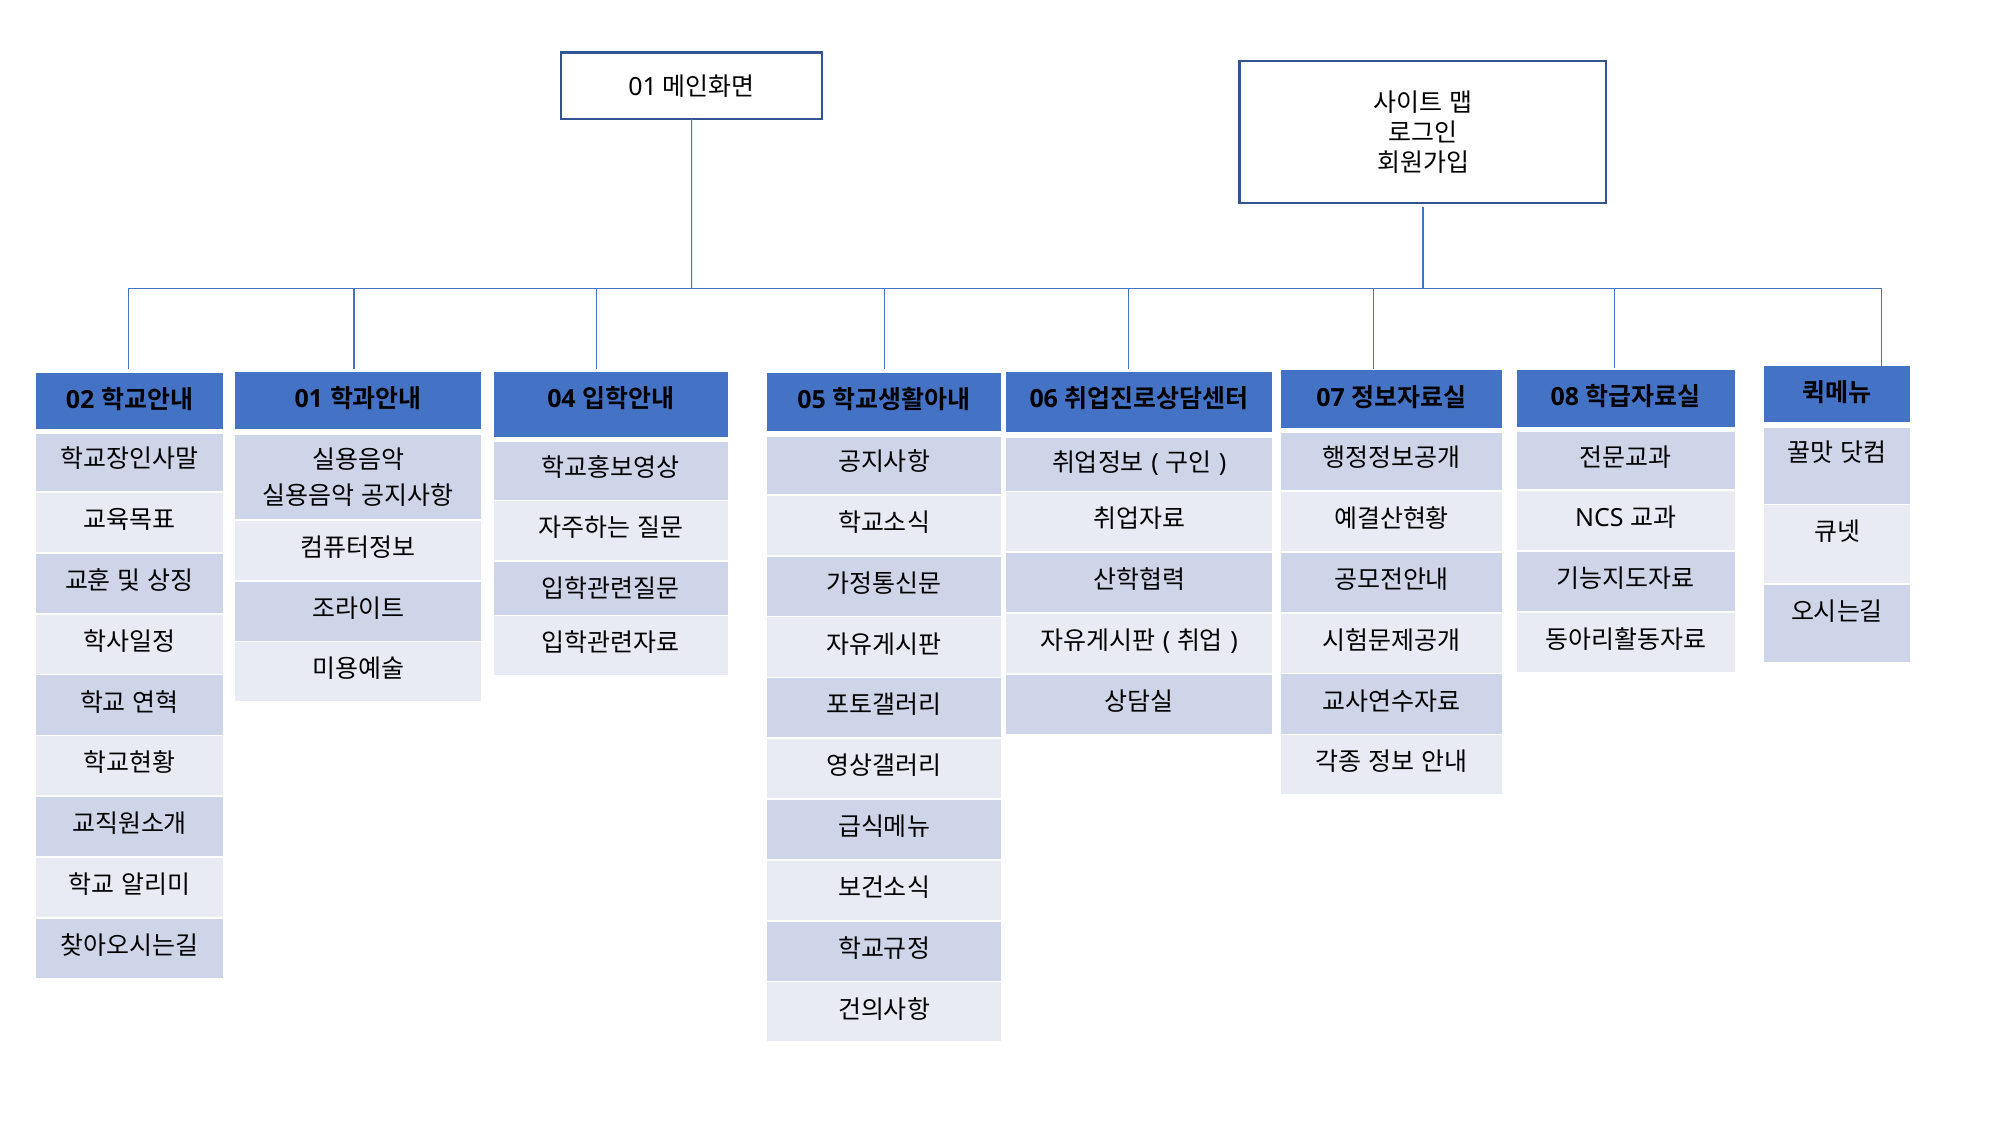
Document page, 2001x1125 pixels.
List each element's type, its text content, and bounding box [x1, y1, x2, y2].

table_cell 공모전안내 [1281, 553, 1502, 612]
table_cell 취업자료 [1006, 492, 1272, 551]
table_cell 교사연수자료 [1281, 674, 1502, 734]
table_cell NCS교과 [1517, 491, 1735, 550]
table_header 05학교생활아내 [767, 373, 1001, 431]
table_cell 입학관련질문 [494, 562, 728, 615]
table_cell 학교소식 [767, 496, 1001, 555]
table_cell 조라이트 [235, 582, 481, 641]
table_cell 전문교과 [1517, 432, 1735, 489]
table_cell 급식메뉴 [767, 800, 1001, 859]
table_cell 꿀맛 닷컴 [1764, 428, 1910, 504]
table_cell 교직원소개 [36, 797, 223, 856]
table_cell 큐넷 [1764, 505, 1910, 583]
table_cell 취업정보(구인) [1006, 438, 1272, 491]
table_cell 동아리활동자료 [1517, 613, 1735, 672]
text_box 사이트 맵 로그인 회원가입 [1238, 60, 1607, 204]
table_cell 건의사항 [767, 982, 1001, 1041]
table_cell 자유게시판 [767, 617, 1001, 677]
table_cell 학교 알리미 [36, 858, 223, 917]
table_cell 각종 정보 안내 [1281, 735, 1502, 794]
table_cell 포토갤러리 [767, 678, 1001, 737]
table_cell 가정통신문 [767, 557, 1001, 616]
table_cell 산학협력 [1006, 553, 1272, 612]
table_cell 학사일정 [36, 615, 223, 674]
table_cell 자유게시판(취업) [1006, 614, 1272, 673]
table_cell 컴퓨터정보 [235, 521, 481, 580]
table_cell 학교장인사말 [36, 434, 223, 491]
table_cell 기능지도자료 [1517, 552, 1735, 611]
table_cell 오시는길 [1764, 585, 1910, 662]
table_cell 시험문제공개 [1281, 614, 1502, 673]
table_header 08학급자료실 [1517, 370, 1735, 427]
table_cell 찾아오시는길 [36, 919, 223, 978]
table_cell 영상갤러리 [767, 739, 1001, 798]
table_cell 입학관련자료 [494, 616, 728, 675]
text_box 01메인화면 [560, 51, 823, 120]
table_cell 교육목표 [36, 493, 223, 552]
table_cell 학교현황 [36, 736, 223, 795]
table_cell 교훈 및 상징 [36, 554, 223, 613]
table_cell 상담실 [1006, 675, 1272, 734]
table_cell 실용음악 실용음악 공지사항 [235, 435, 481, 519]
table_header 04입학안내 [494, 372, 728, 437]
table_cell 예결산현황 [1281, 492, 1502, 551]
table_cell 학교 연혁 [36, 675, 223, 735]
table_cell 보건소식 [767, 861, 1001, 920]
table_header 06취업진로상담센터 [1006, 372, 1272, 432]
table_header 02학교안내 [36, 373, 223, 429]
table_cell 미용예술 [235, 642, 481, 701]
table_cell 공지사항 [767, 437, 1001, 494]
table_cell 학교홍보영상 [494, 442, 728, 500]
table_header 퀵메뉴 [1764, 366, 1910, 422]
table_header 07정보자료실 [1281, 370, 1502, 428]
table_header 01학과안내 [235, 372, 481, 429]
table_cell 행정정보공개 [1281, 433, 1502, 490]
table_cell 자주하는 질문 [494, 501, 728, 560]
table_cell 학교규정 [767, 922, 1001, 981]
